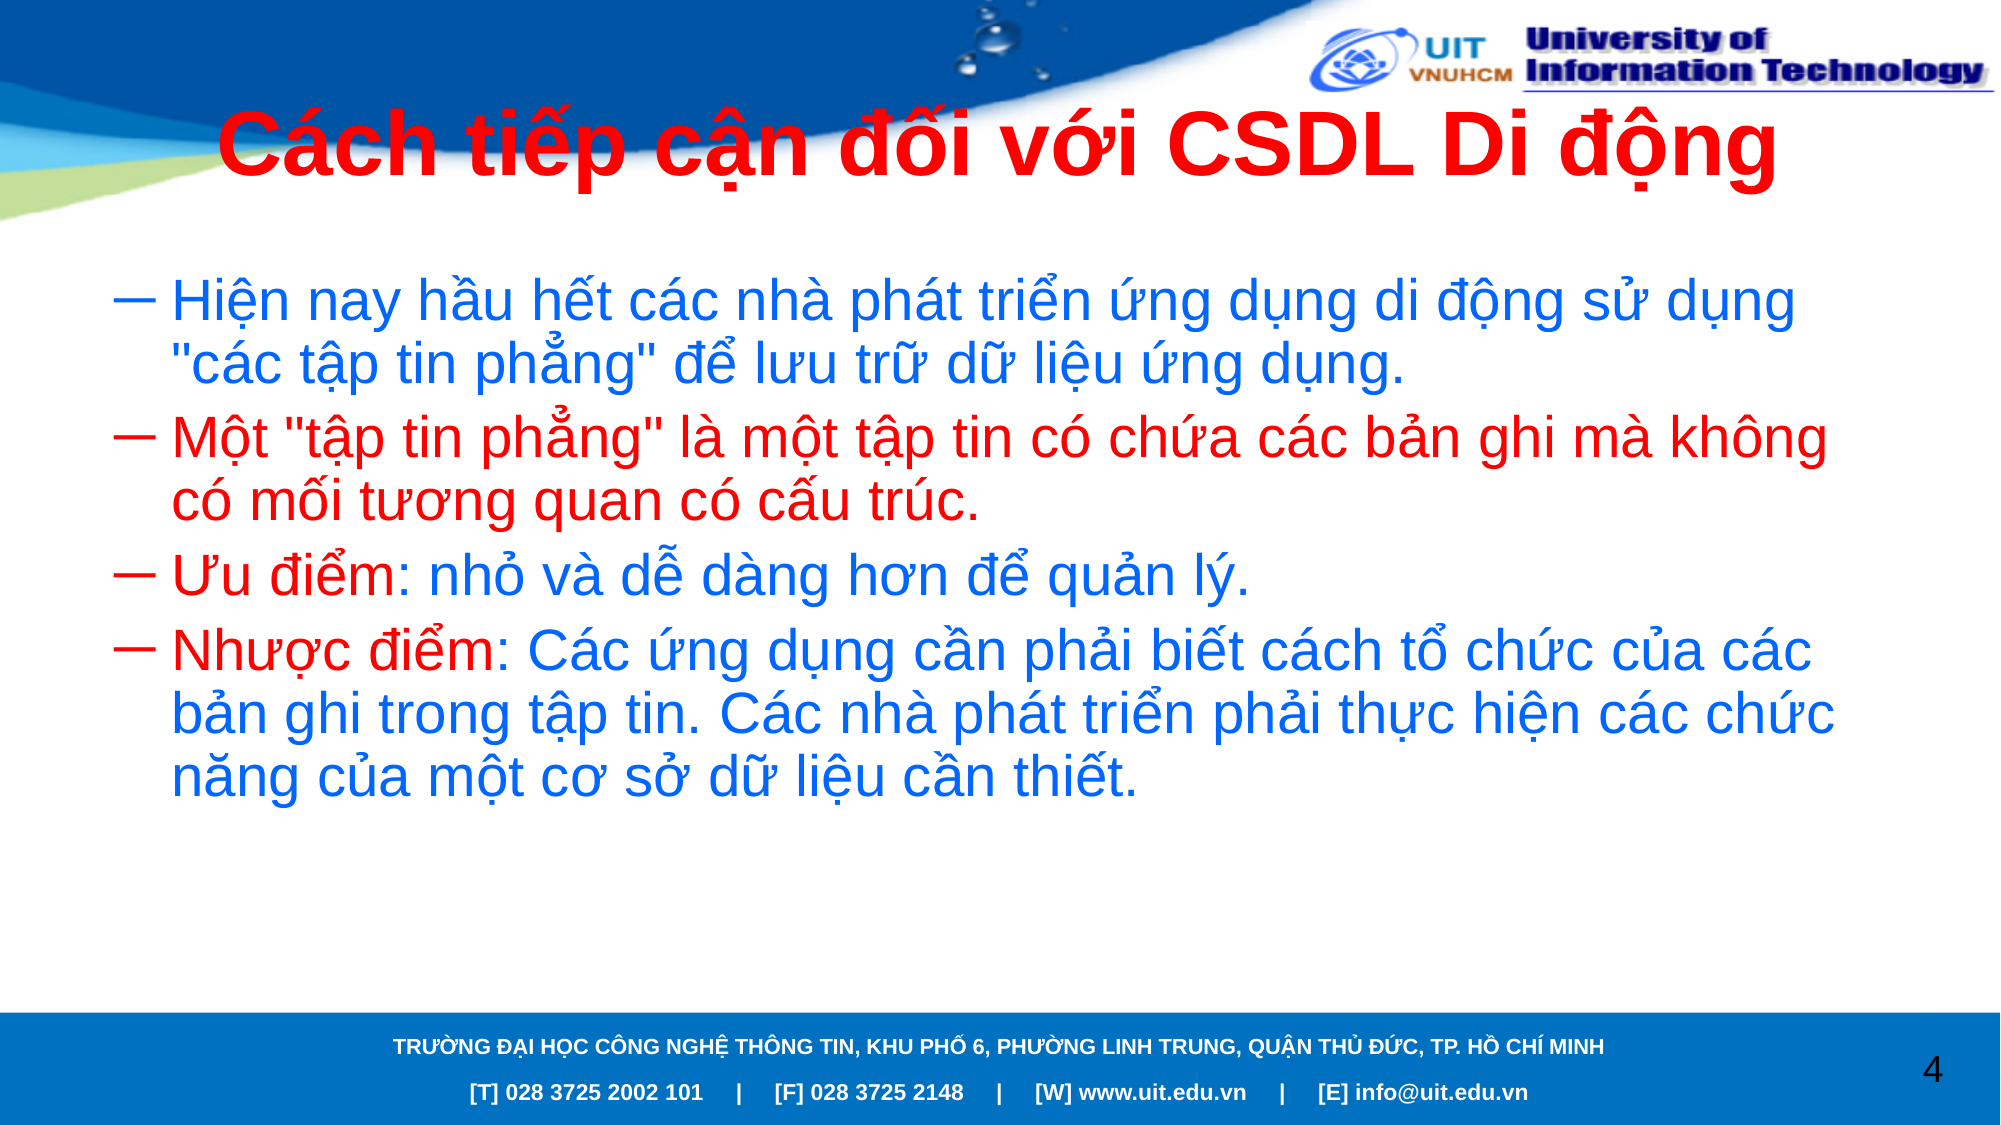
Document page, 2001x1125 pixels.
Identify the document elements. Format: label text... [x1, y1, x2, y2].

title Cách tiếp cận đối với CSDL Di động [99, 45, 1900, 233]
list Hiện nay hầu hết các nhà phát triển ứng dụng di động sử dụng "các tập tin phẳng" để lưu trữ dữ liệu ứng dụng. Một "tập tin phẳng" là một tập tin có chứa các bản ghi mà không có mối tương quan có cấu trúc. Ưu điểm: nhỏ và dễ dàng hơn để quản lý. Nhược điểm: Các ứng dụng cần phải biết cách tổ chức của các bản ghi trong tập tin. Các nhà phát triển phải thực hiện các chức năng của một cơ sở dữ liệu cần thiết. [99, 262, 1900, 1005]
picture [0, 0, 2001, 1125]
